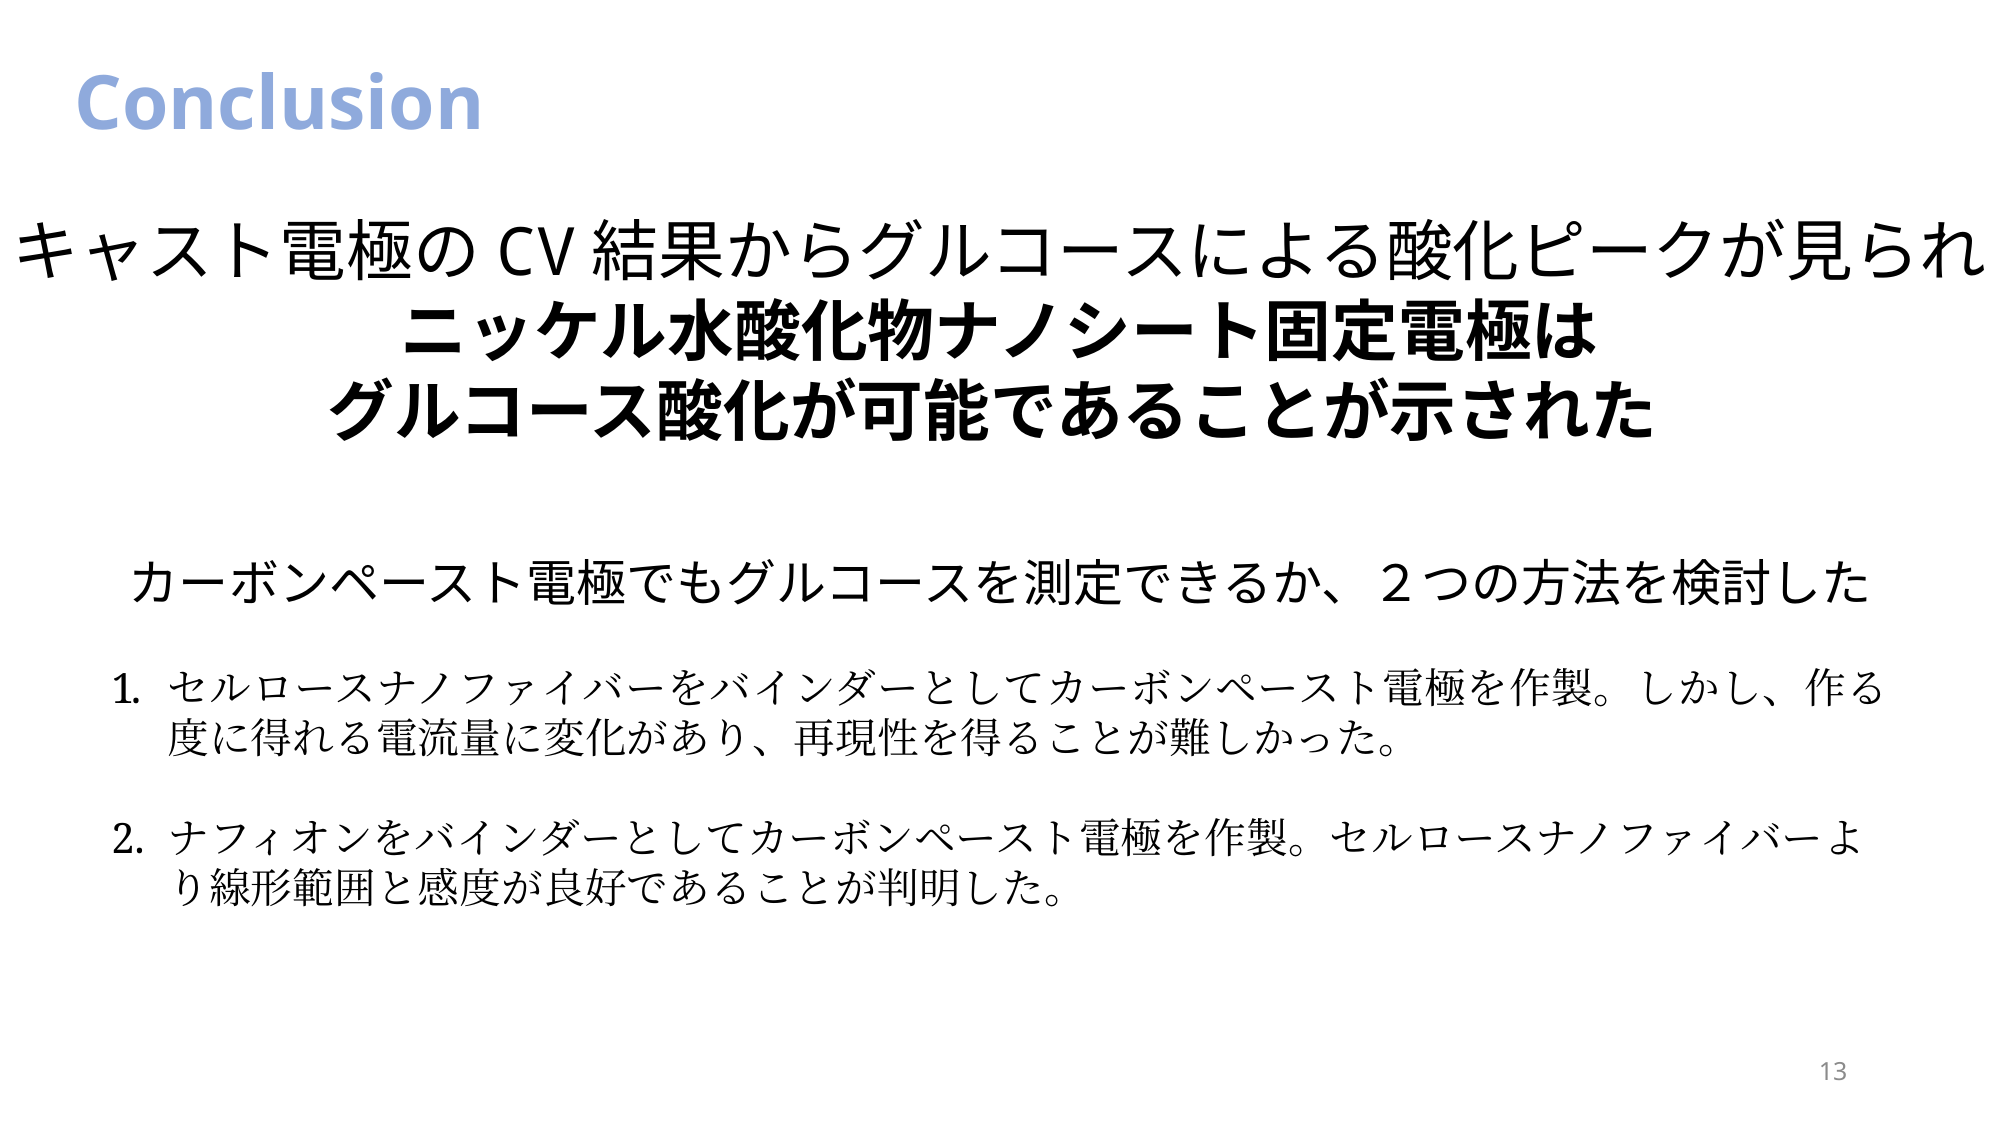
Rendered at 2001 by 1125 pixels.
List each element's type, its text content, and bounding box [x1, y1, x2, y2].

title Conclusion [59, 52, 660, 159]
slide_number 13 [1412, 1042, 1863, 1103]
text_box カーボンペースト電極でもグルコースを測定できるか、２つの方法を検討した セルロースナノファイバーをバインダーとしてカーボンペースト電極を作製。しかし、作る度に得れる電流量に変化があり、再現性を得ることが難しかった。 ナフィオンをバインダーとしてカーボンペースト電極を作製。セルロースナノファイバーより線形範囲と感度が良好であることが判明した。 [96, 544, 1904, 920]
text_box キャスト電極のCV結果からグルコースによる酸化ピークが見られ ニッケル水酸化物ナノシート固定電極は グルコース酸化が可能であることが示された [0, 201, 2000, 457]
